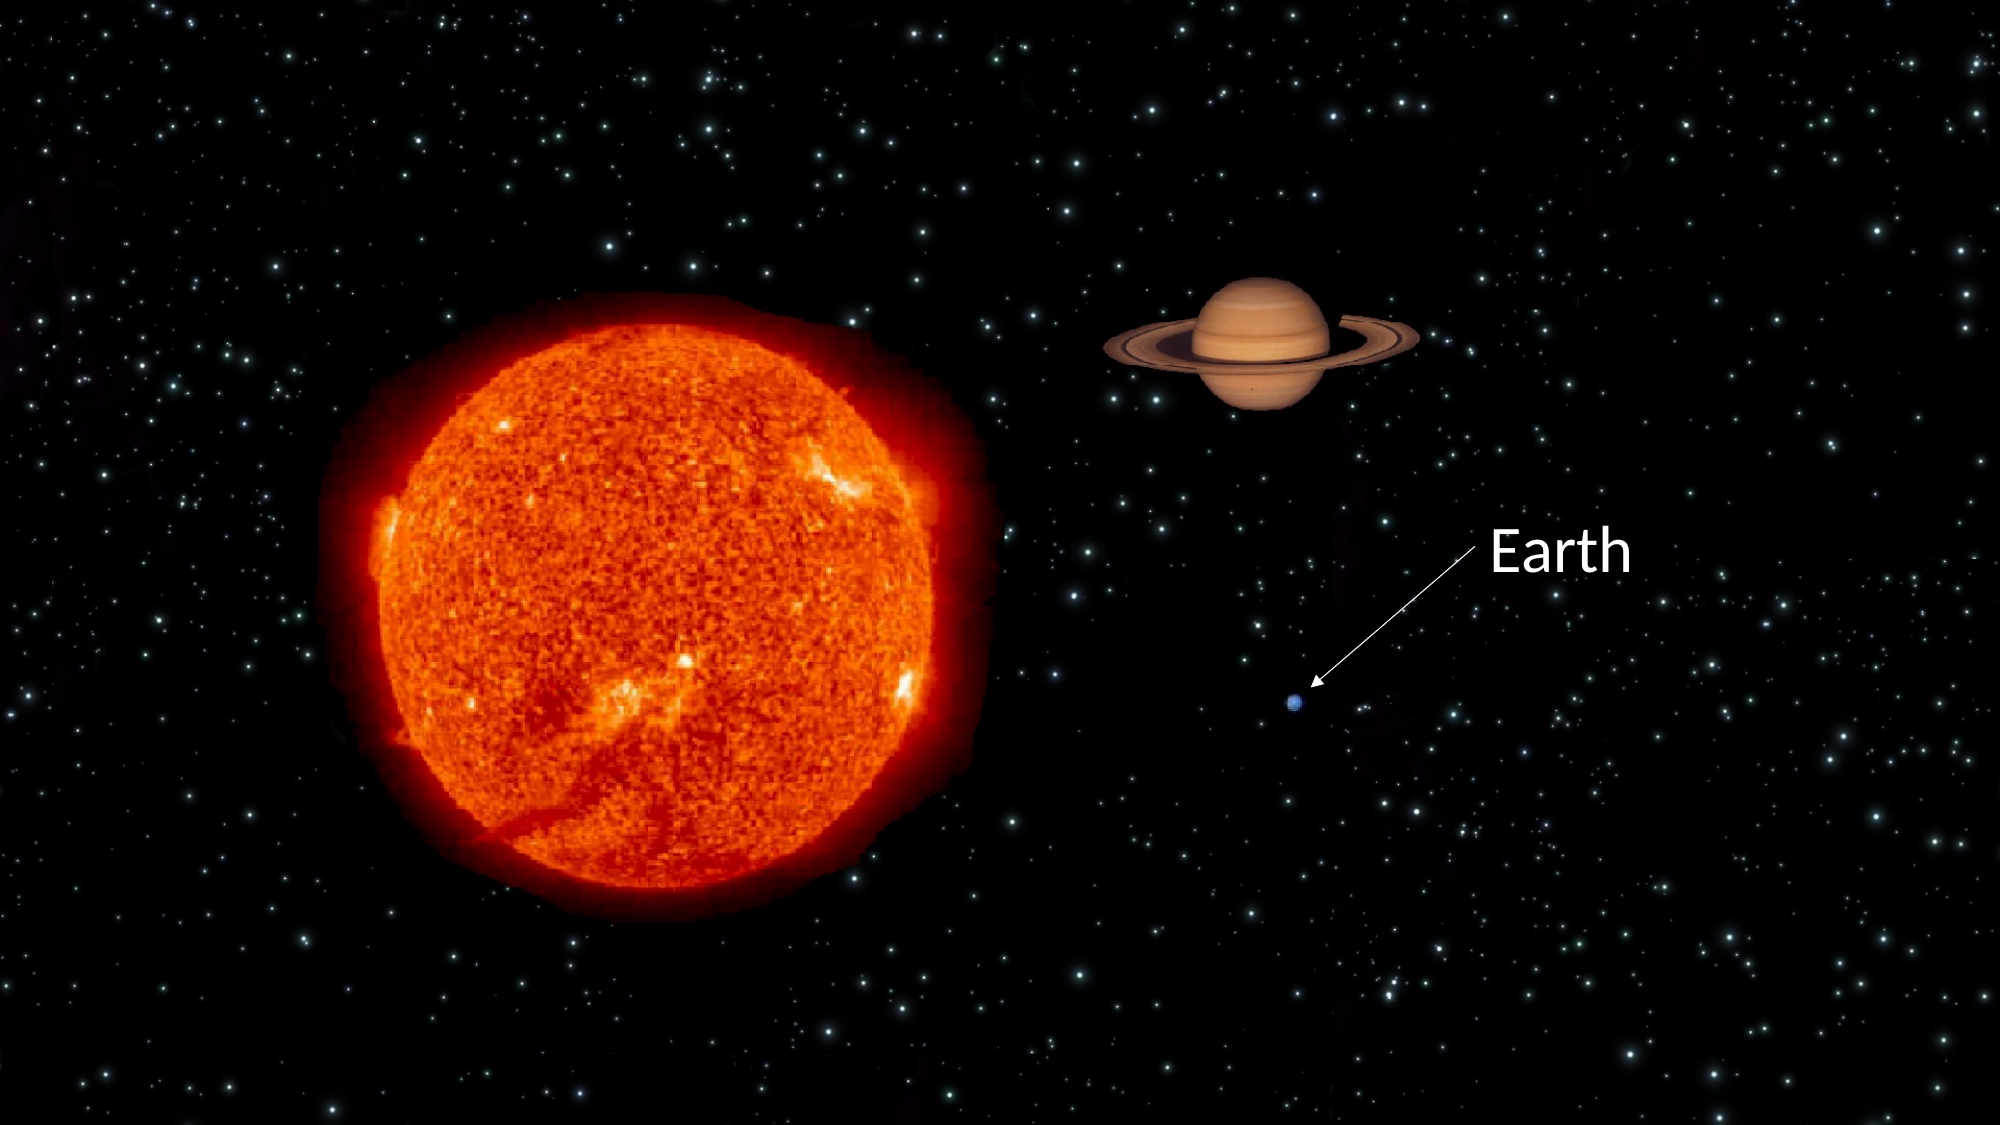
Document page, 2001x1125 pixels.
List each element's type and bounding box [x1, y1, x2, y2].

picture [0, 0, 2000, 1125]
text_box [1310, 546, 1475, 688]
